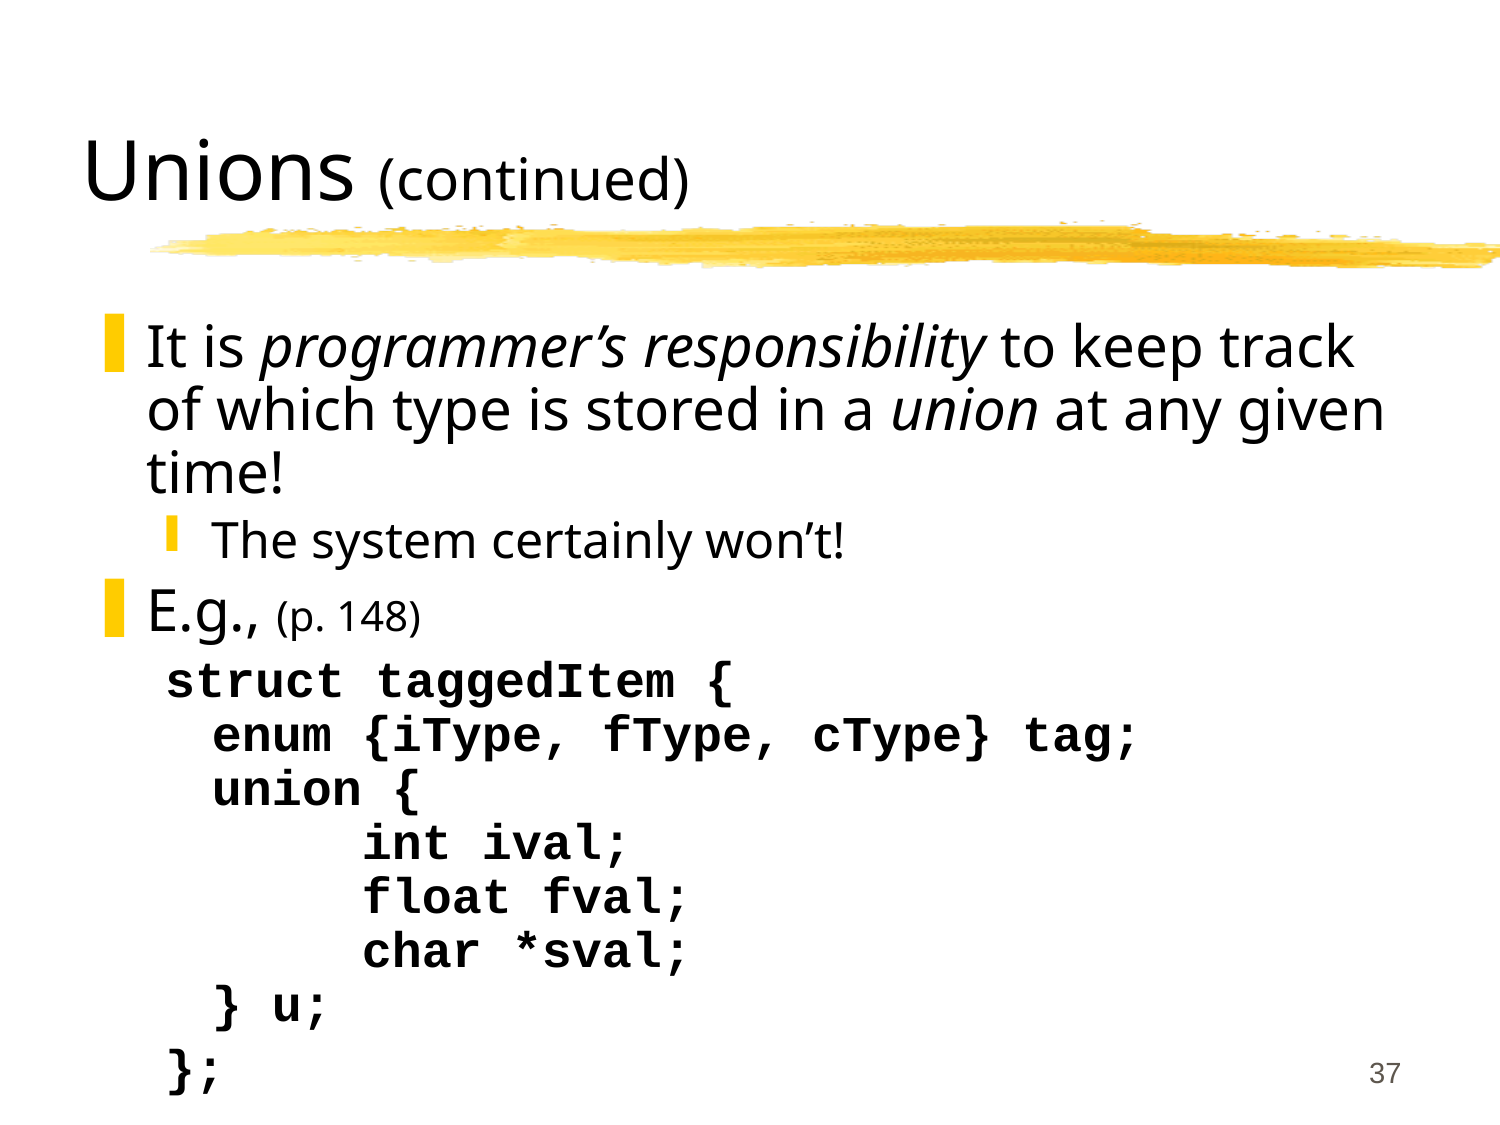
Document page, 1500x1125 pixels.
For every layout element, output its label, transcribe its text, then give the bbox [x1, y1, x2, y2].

picture [150, 215, 1500, 279]
slide_number 37 [1103, 1021, 1417, 1098]
list It is programmer’s responsibility to keep track of which type is stored in a union at any given time! The system certainly won’t! E.g., (p. 148) struct taggedItem { enum {iType, fType, cType} tag; union { int ival; float fval; char *sval; } u; }; [75, 309, 1417, 994]
title Unions (continued) [66, 37, 1342, 225]
